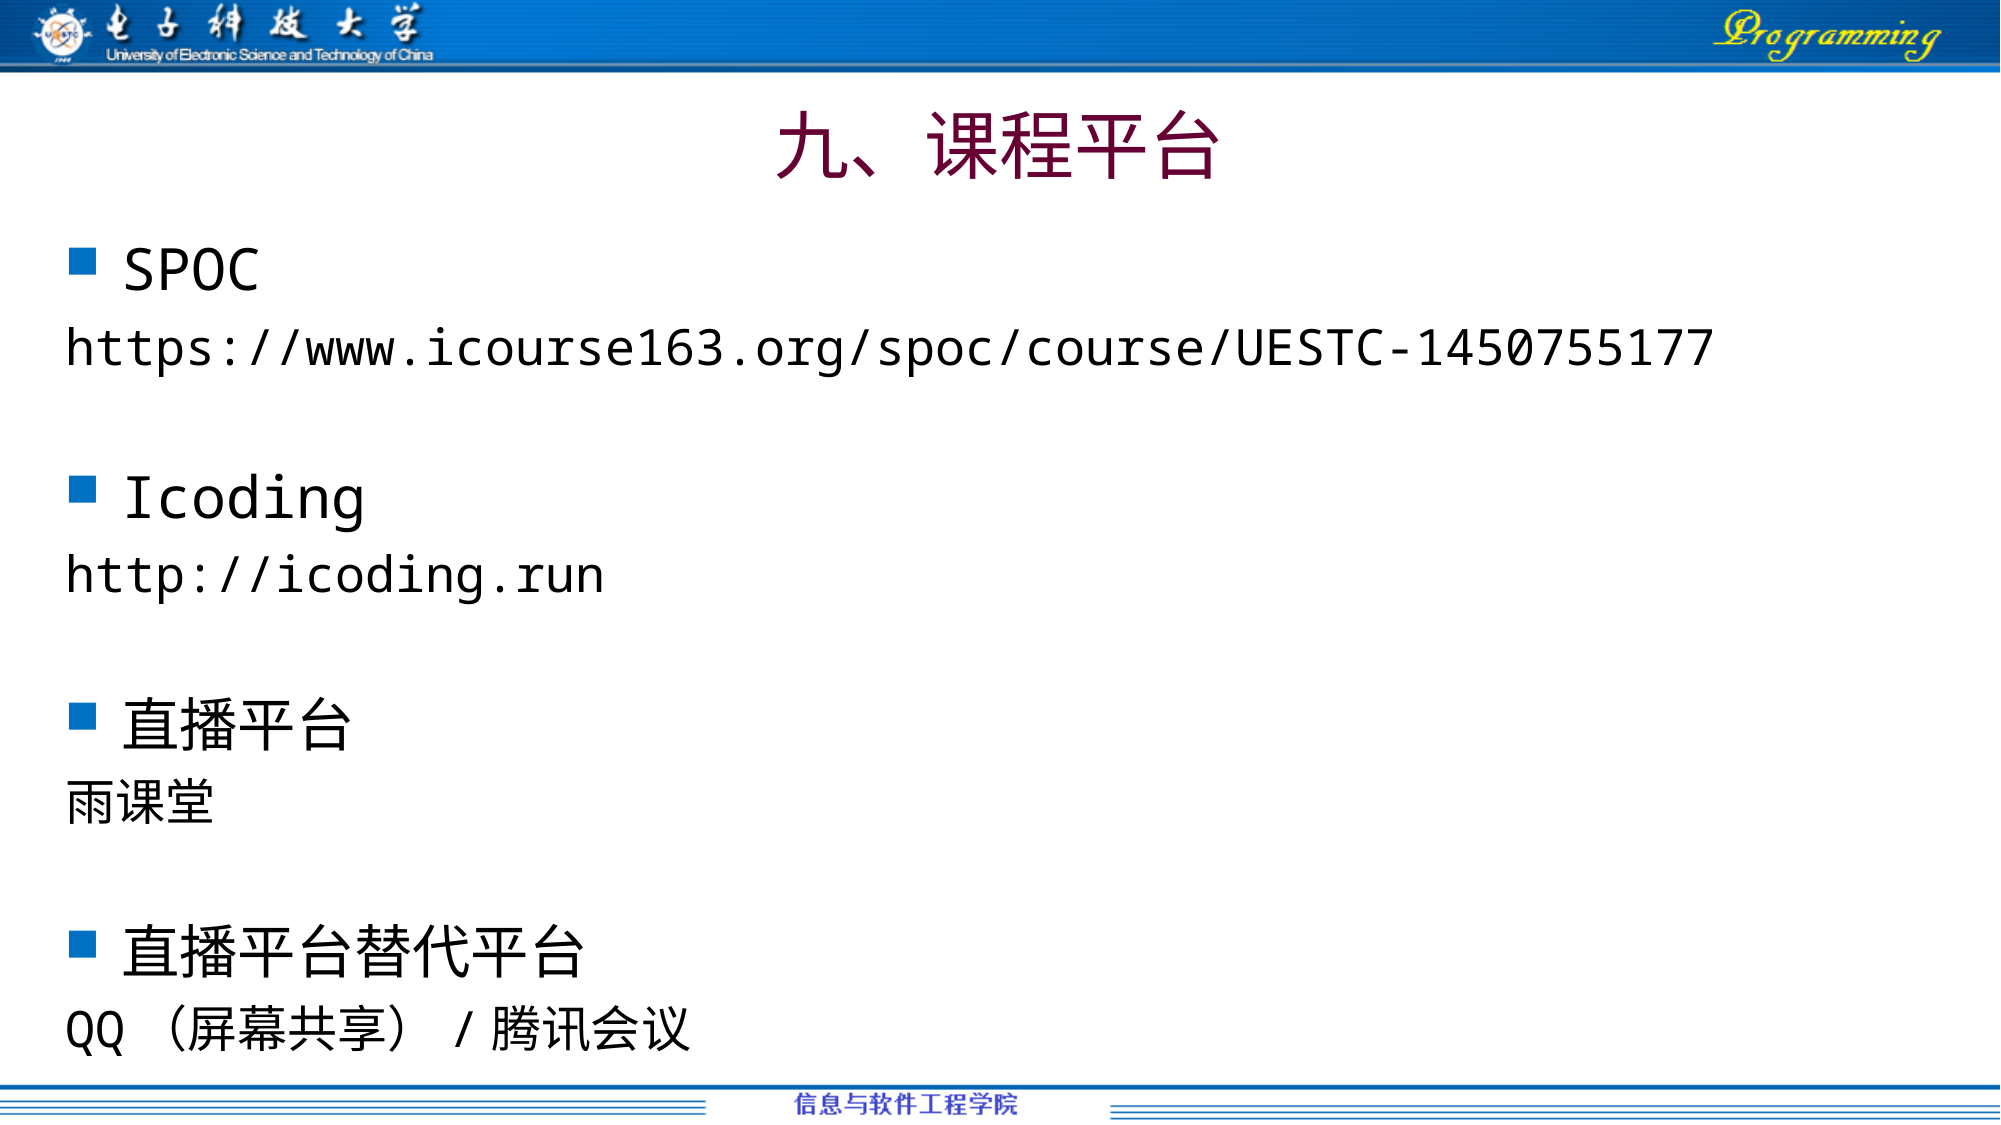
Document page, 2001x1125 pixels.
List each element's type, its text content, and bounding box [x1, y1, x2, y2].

title 九、课程平台 [150, 87, 1850, 200]
list SPOC https://www.icourse163.org/spoc/course/UESTC-1450755177 Icoding http://icoding.run 直播平台 雨课堂 直播平台替代平台 QQ（屏幕共享）/腾讯会议 [50, 224, 1950, 1075]
picture [0, 0, 2000, 1125]
